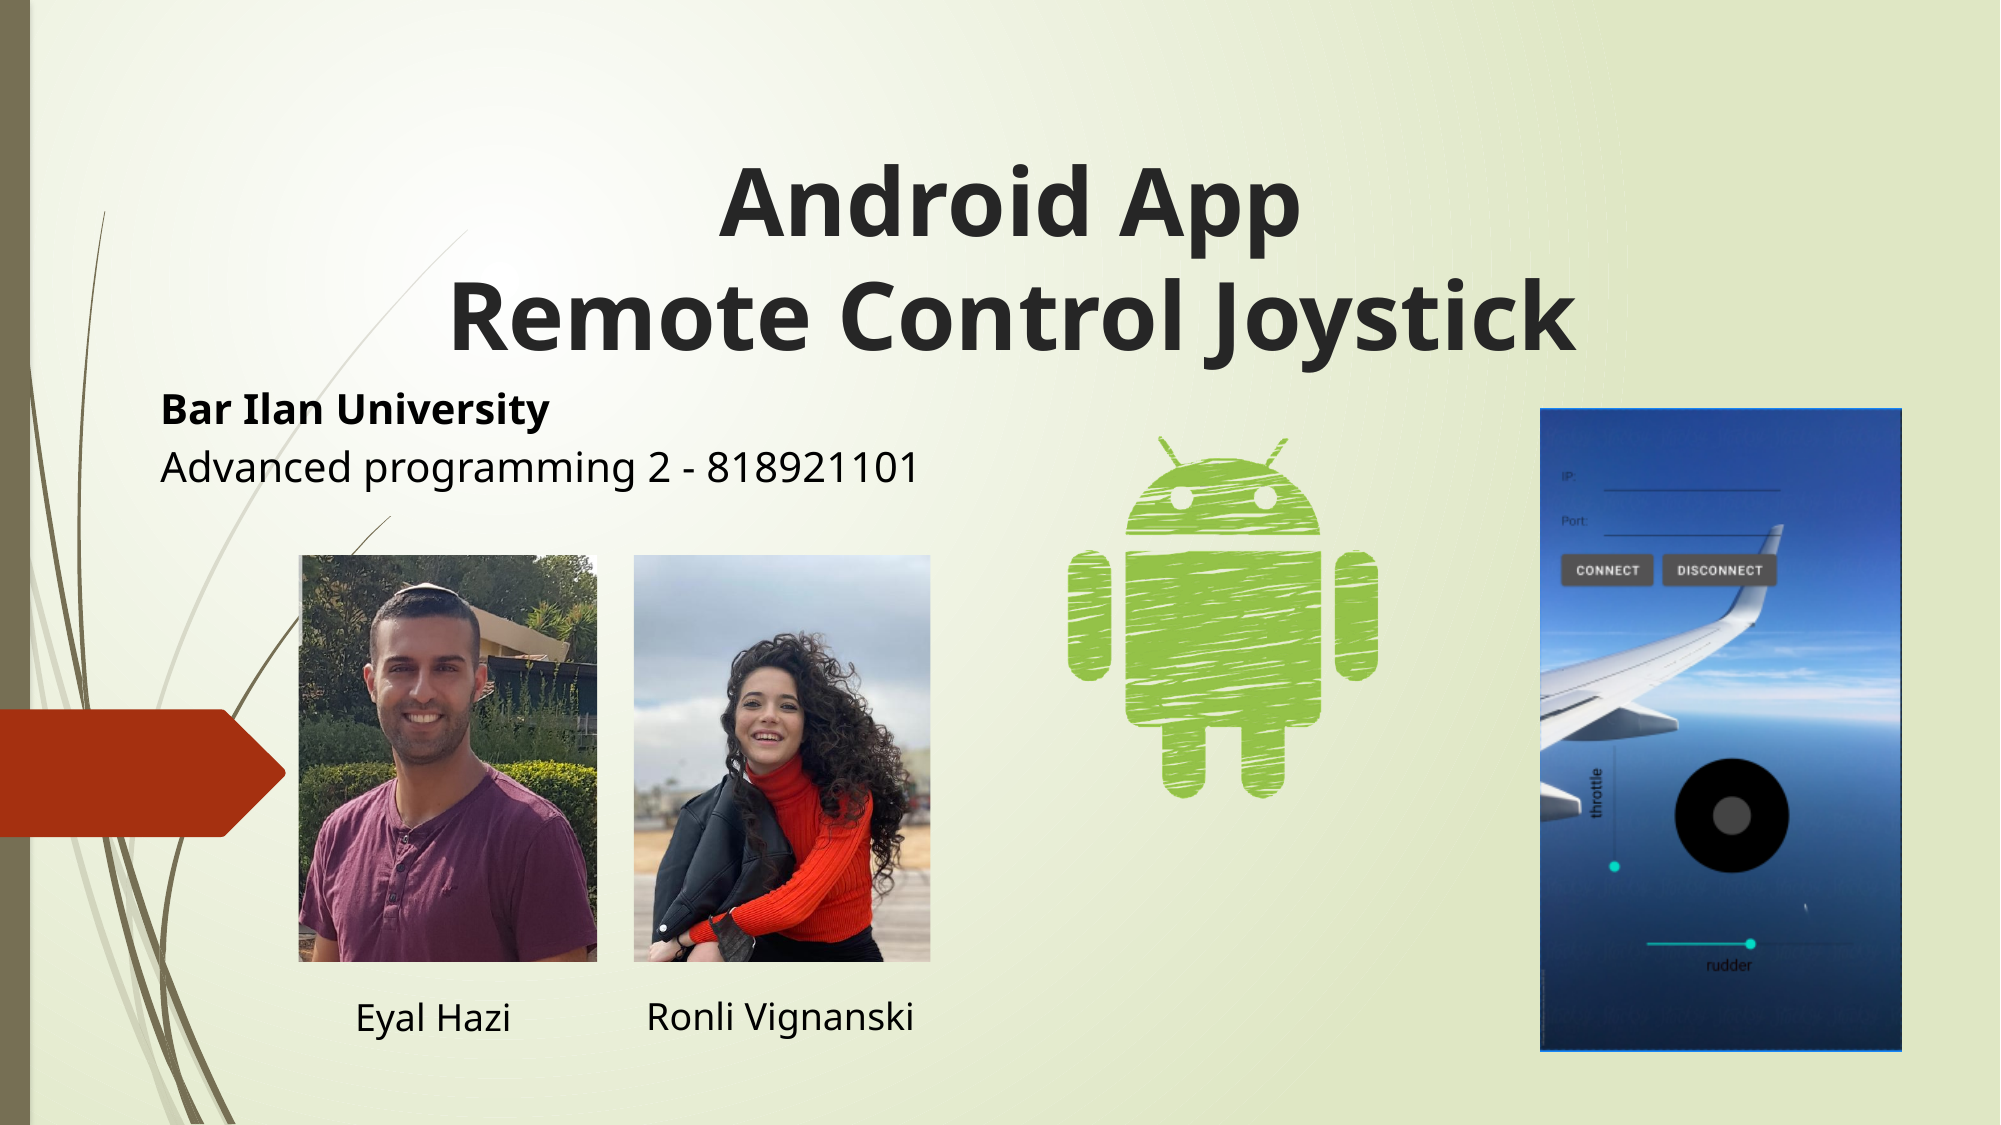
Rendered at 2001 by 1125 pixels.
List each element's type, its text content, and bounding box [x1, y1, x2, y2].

text_box Ronli Vignanski [631, 985, 931, 1046]
picture [298, 554, 598, 962]
picture [633, 554, 931, 962]
text_box Advanced programming 2 - 818921101 [145, 441, 983, 498]
text_box Bar Ilan University [145, 375, 989, 441]
subtitle Eyal Hazi [330, 985, 558, 1052]
picture [1539, 407, 1902, 1052]
picture [987, 394, 1452, 859]
title Android App Remote Control Joystick [399, 34, 1624, 377]
